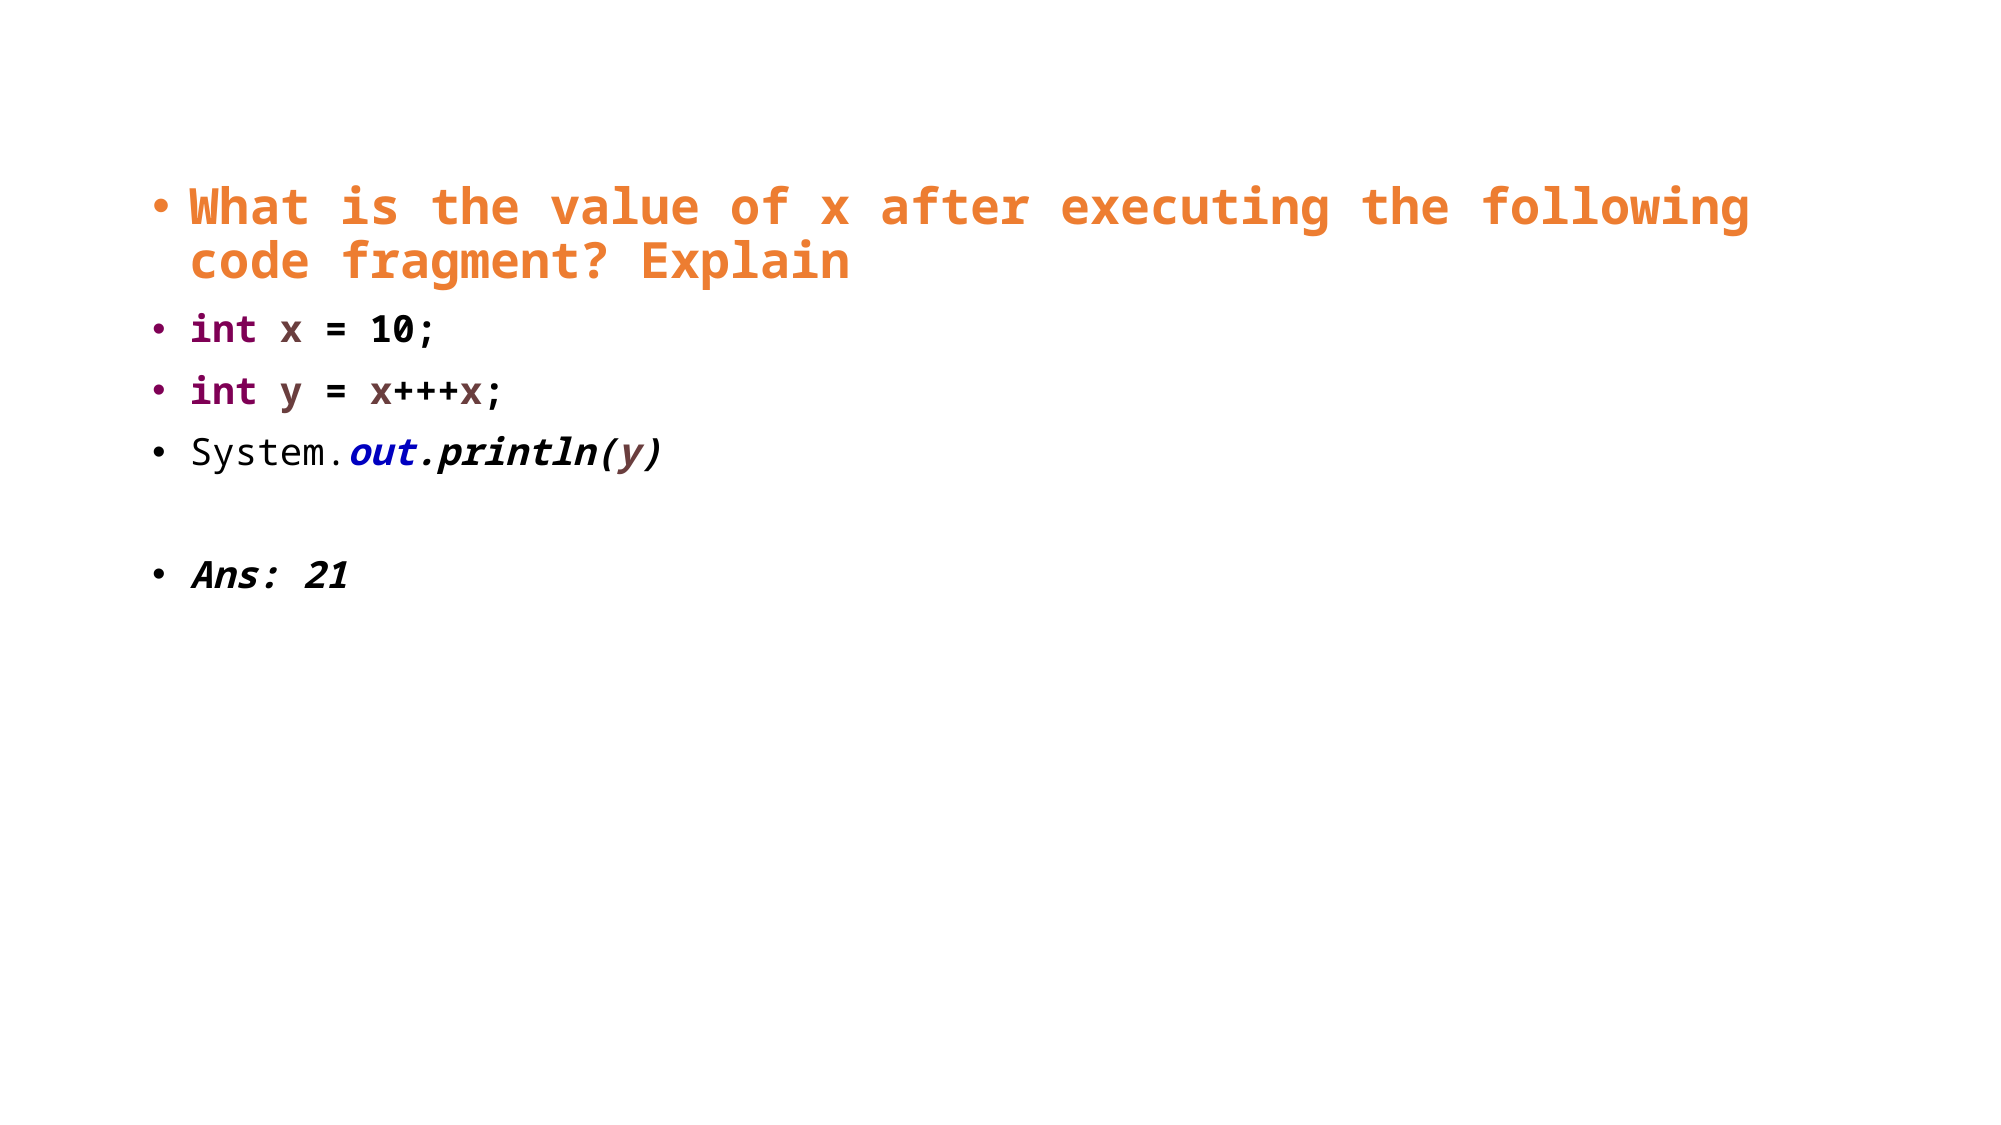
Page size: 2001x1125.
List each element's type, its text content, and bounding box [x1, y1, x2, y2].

list What is the value of x after executing the following code fragment? Explain int x = 10; int y = x+++x; System.out.println(y) Ans: 21 [137, 174, 1863, 1014]
